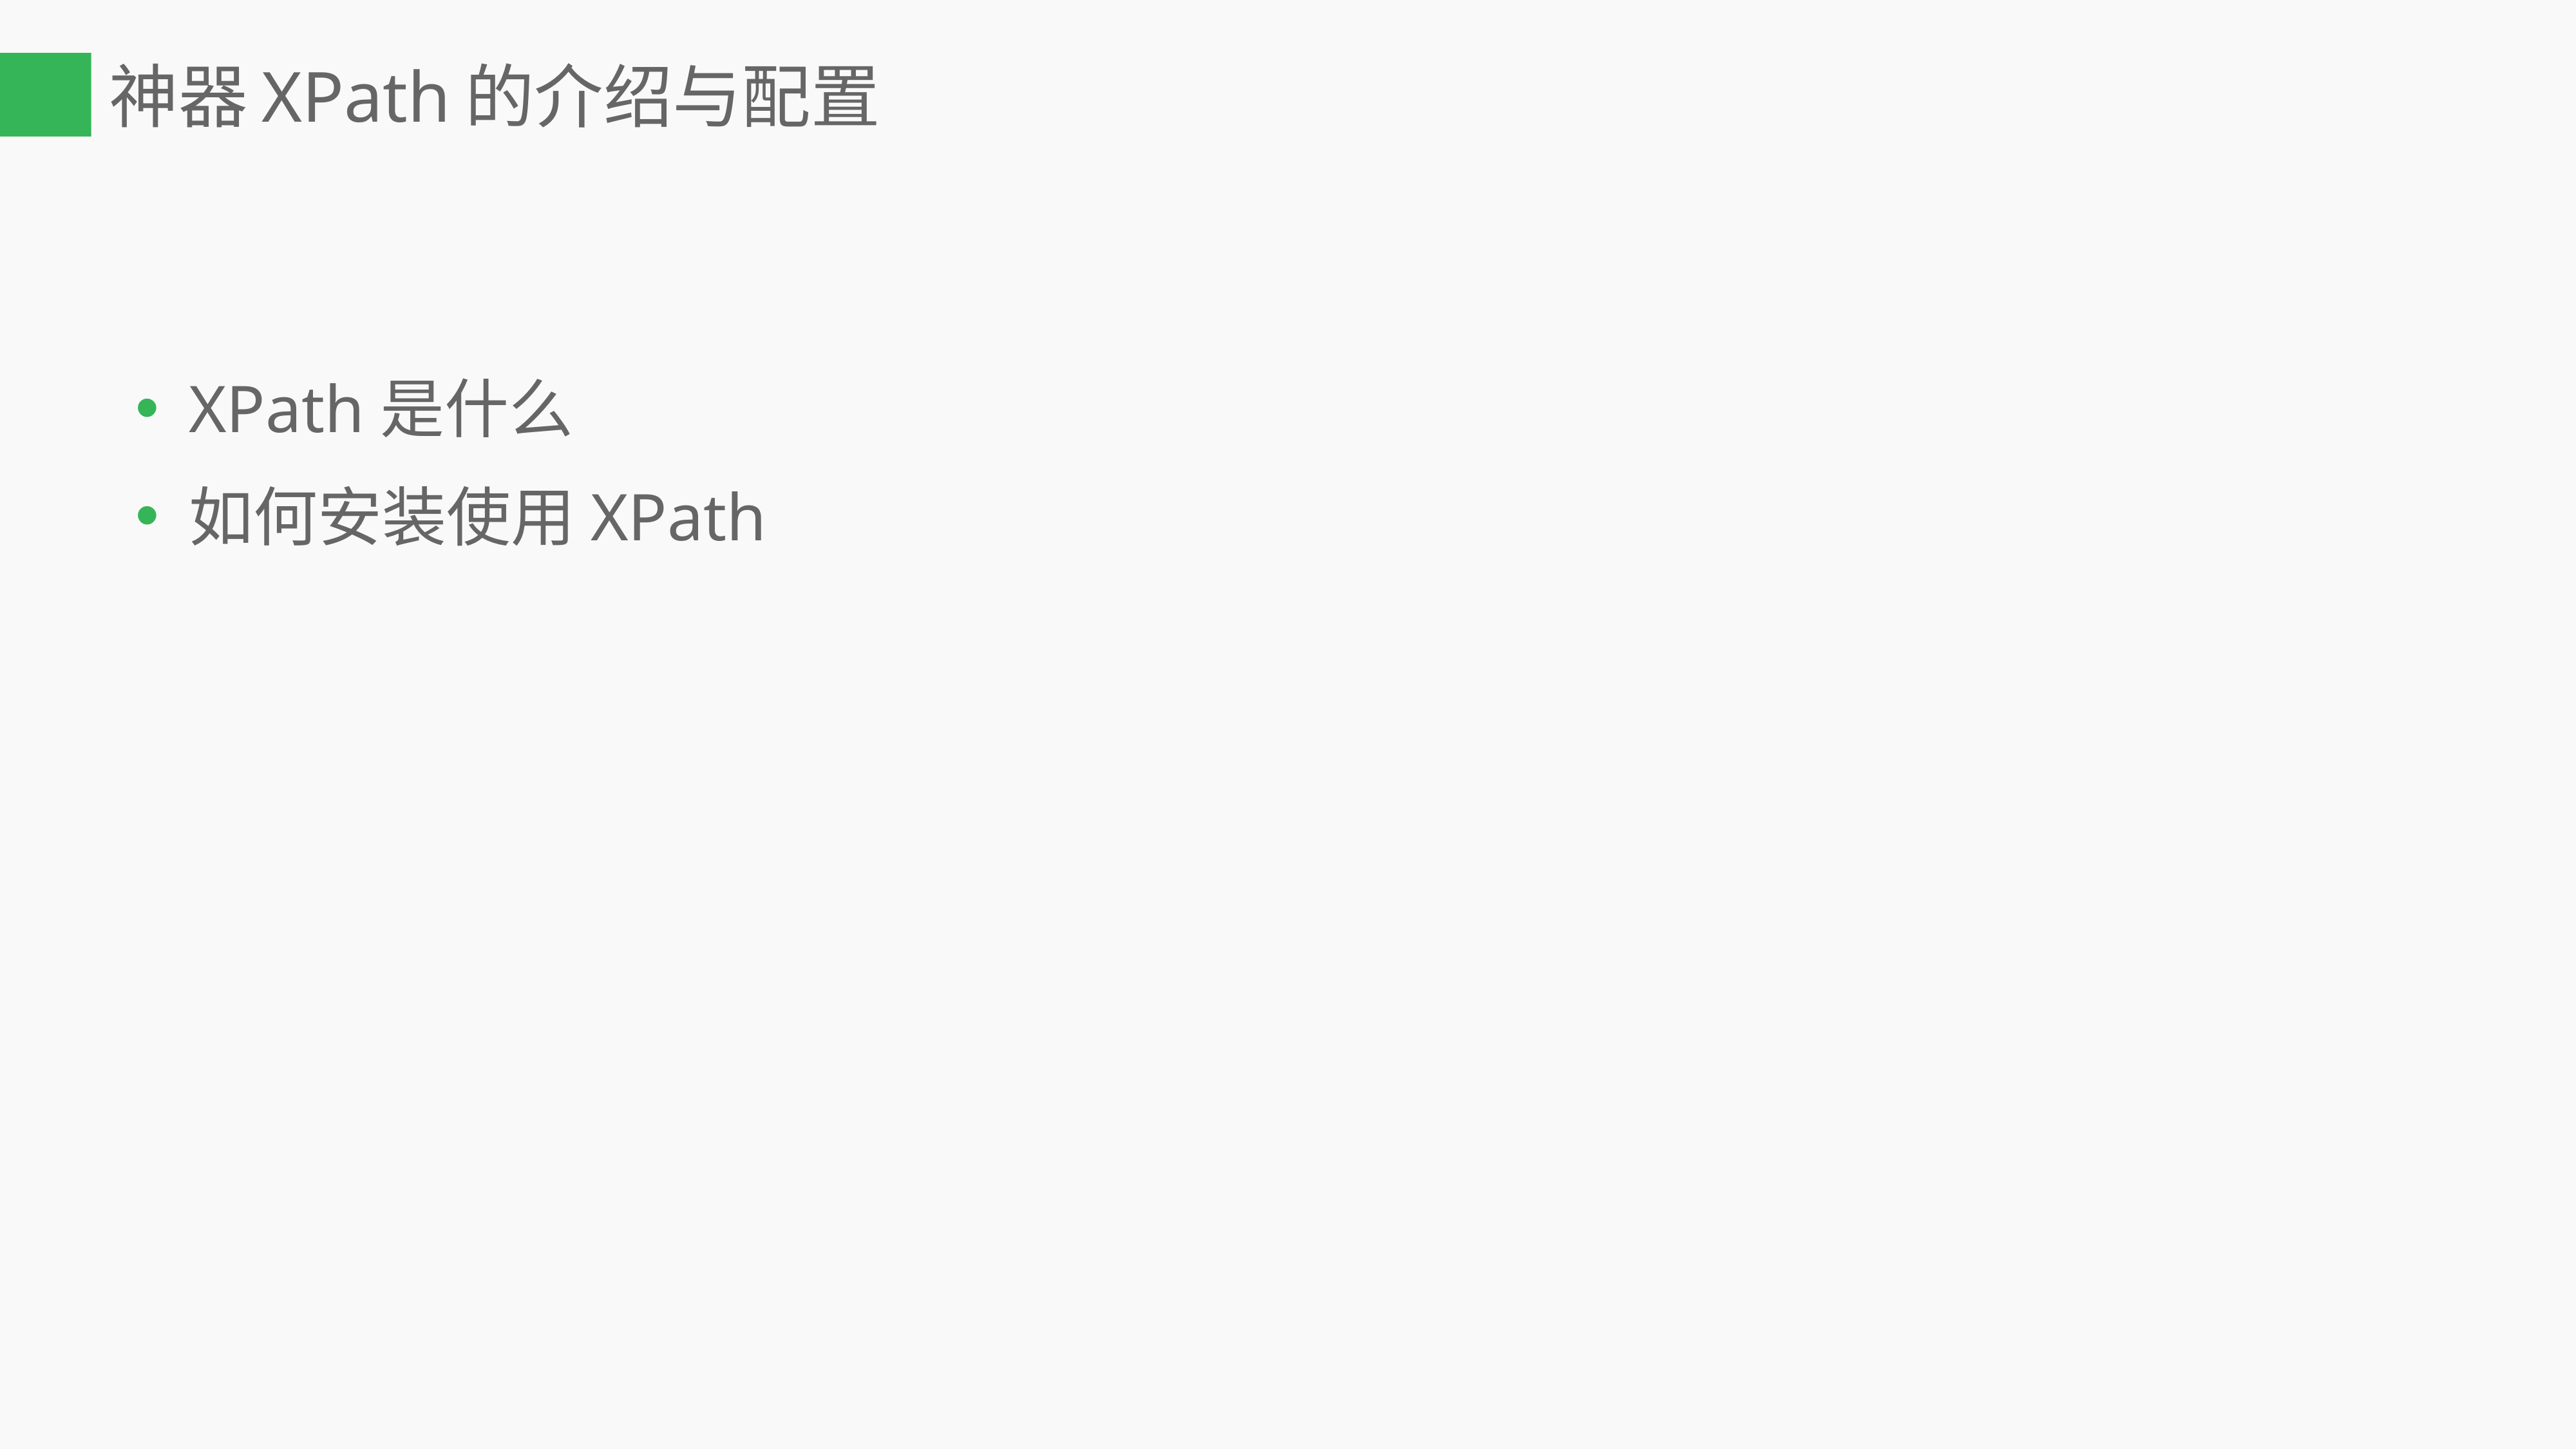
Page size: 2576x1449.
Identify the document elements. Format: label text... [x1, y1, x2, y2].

picture [0, 53, 91, 137]
title 神器XPath的介绍与配置 [108, 52, 2540, 137]
subtitle XPath是什么 如何安装使用XPath [115, 337, 2461, 1424]
